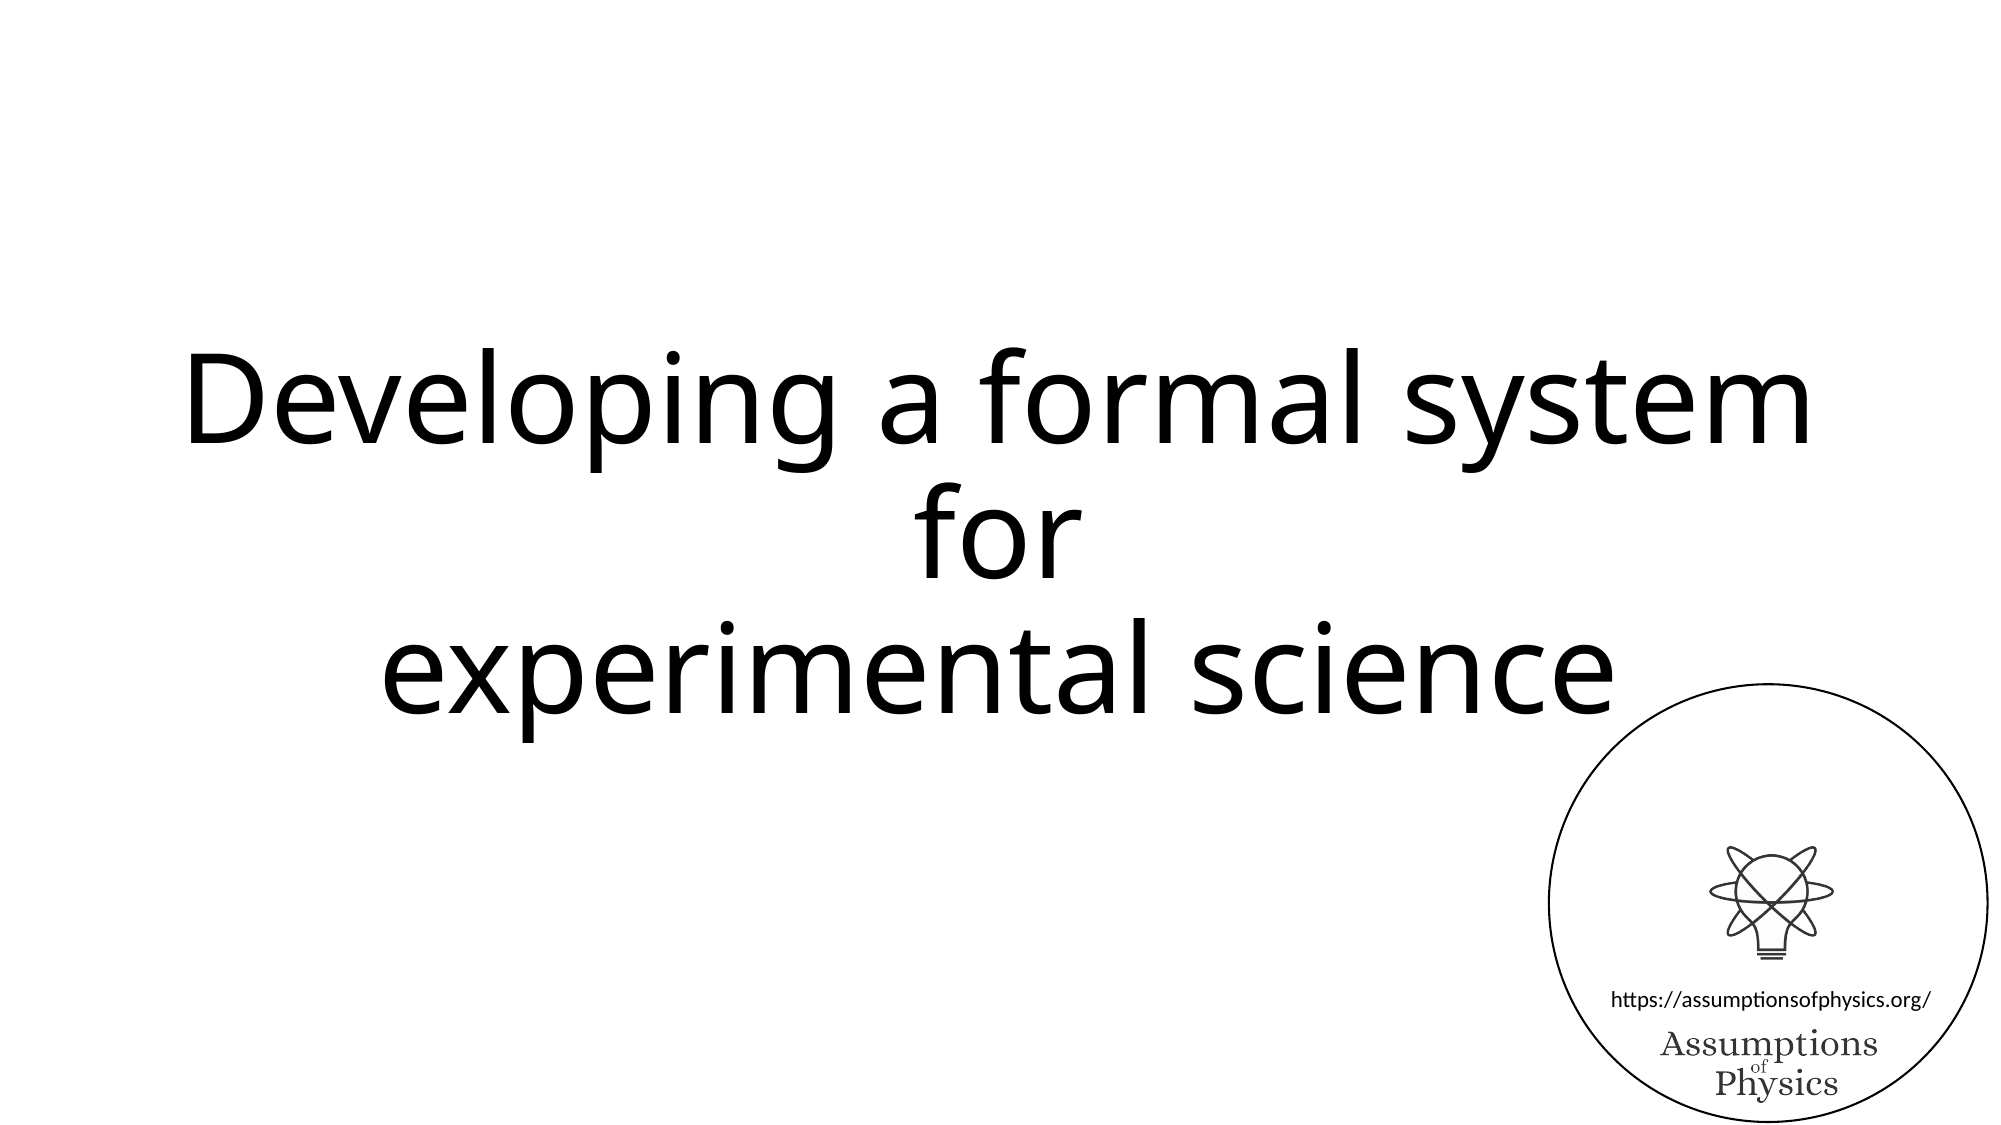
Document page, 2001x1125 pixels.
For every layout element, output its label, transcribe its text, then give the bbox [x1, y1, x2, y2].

title Developing a formal system for experimental science [136, 280, 1862, 749]
picture [1660, 1029, 1877, 1103]
picture [1709, 846, 1834, 960]
